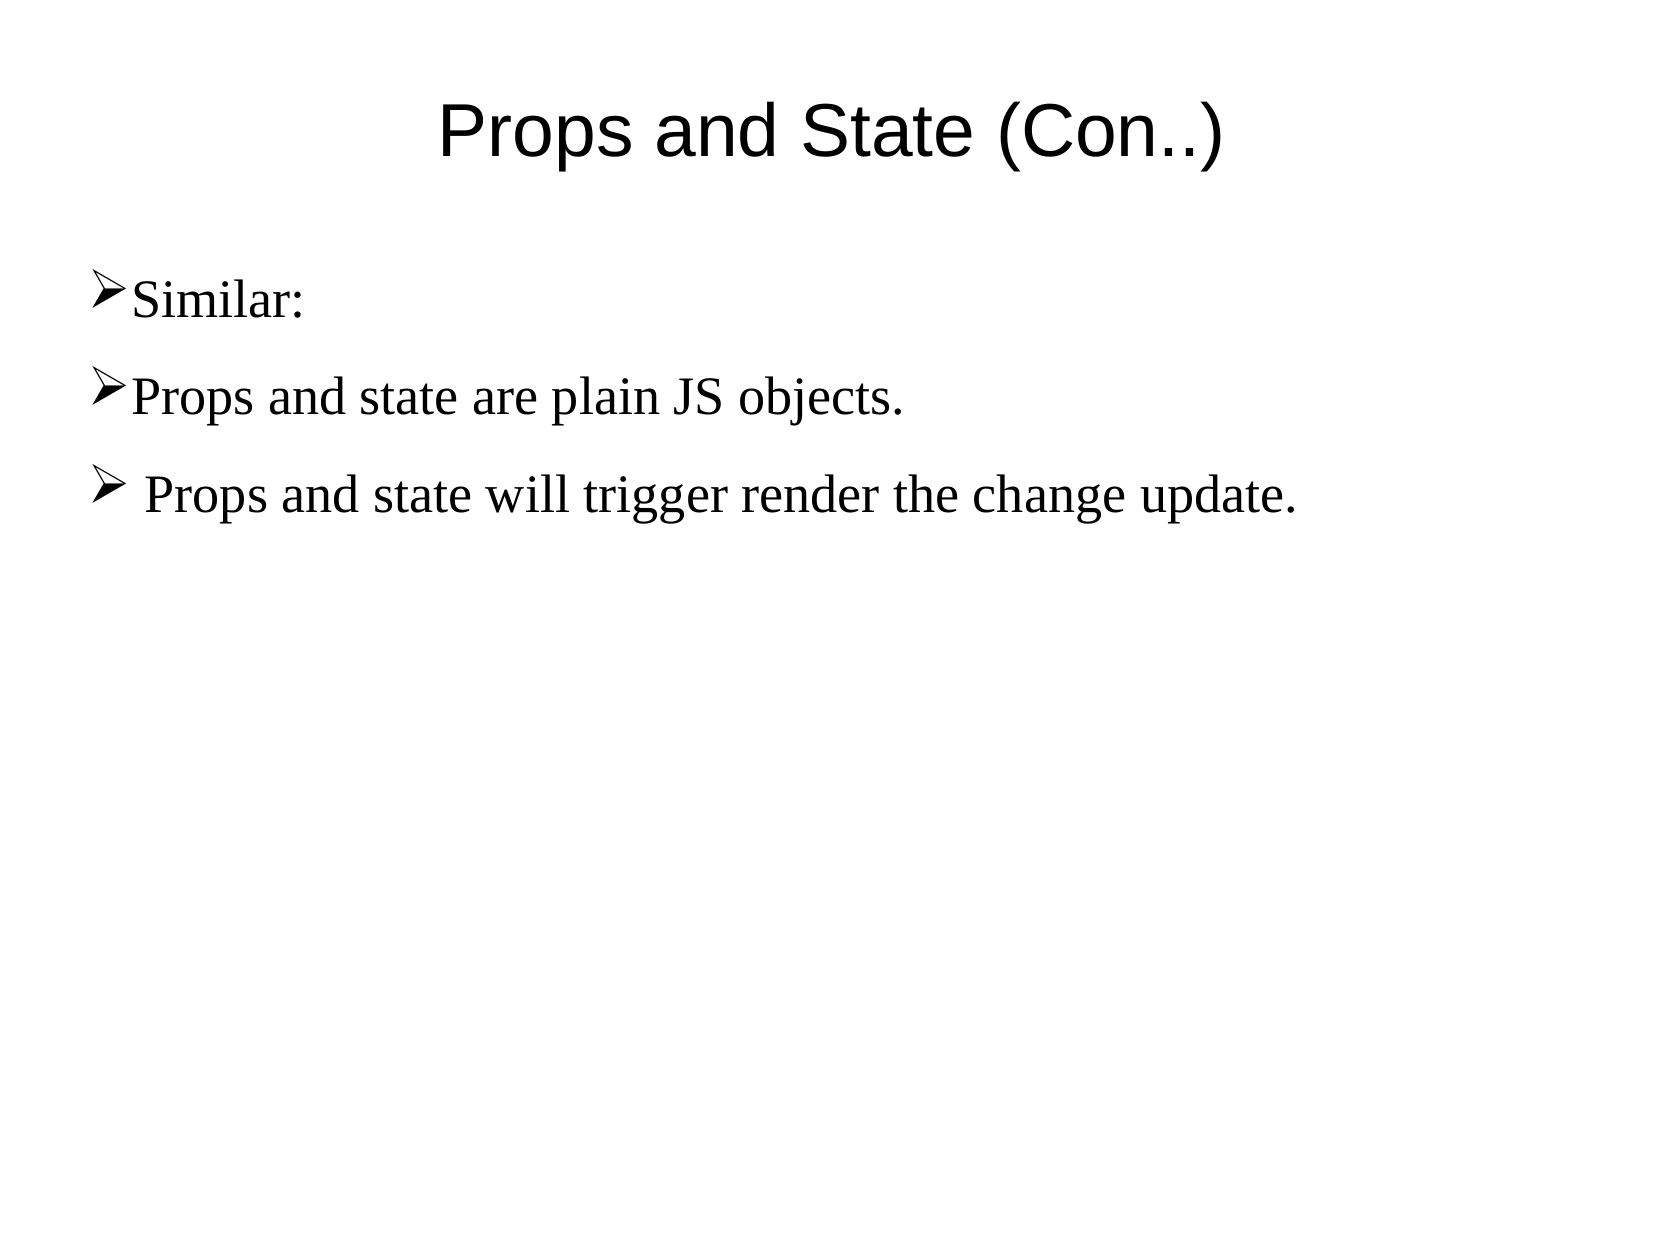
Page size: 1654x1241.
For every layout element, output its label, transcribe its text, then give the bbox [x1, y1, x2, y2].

text_box Similar: Props and state are plain JS objects. Props and state will trigger render the change update. [87, 230, 1576, 438]
text_box Props and State (Con..) [87, 23, 1576, 230]
